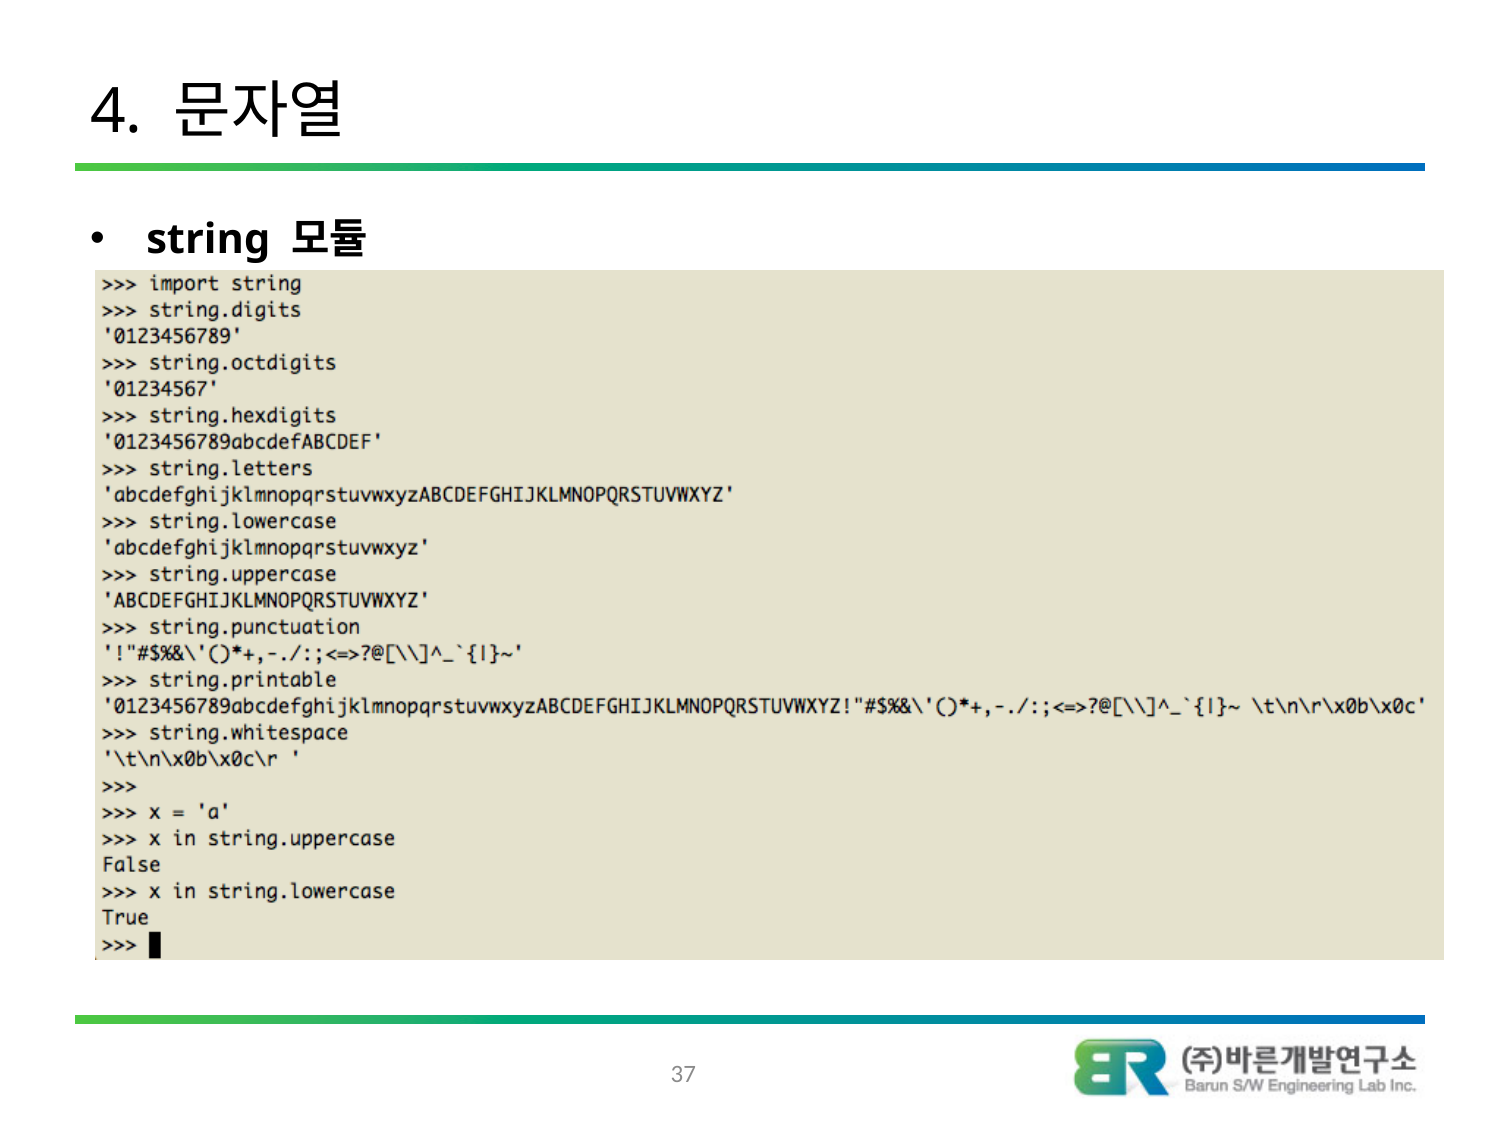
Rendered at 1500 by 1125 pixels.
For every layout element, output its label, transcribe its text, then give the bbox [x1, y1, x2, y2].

picture [1296, 1015, 1425, 1024]
picture [1064, 1032, 1425, 1103]
list string 모듈 [75, 204, 1425, 1005]
picture [95, 270, 1444, 960]
slide_number 37 [508, 1042, 859, 1103]
picture [75, 1015, 1040, 1024]
title 4. 문자열 [75, 45, 1425, 171]
